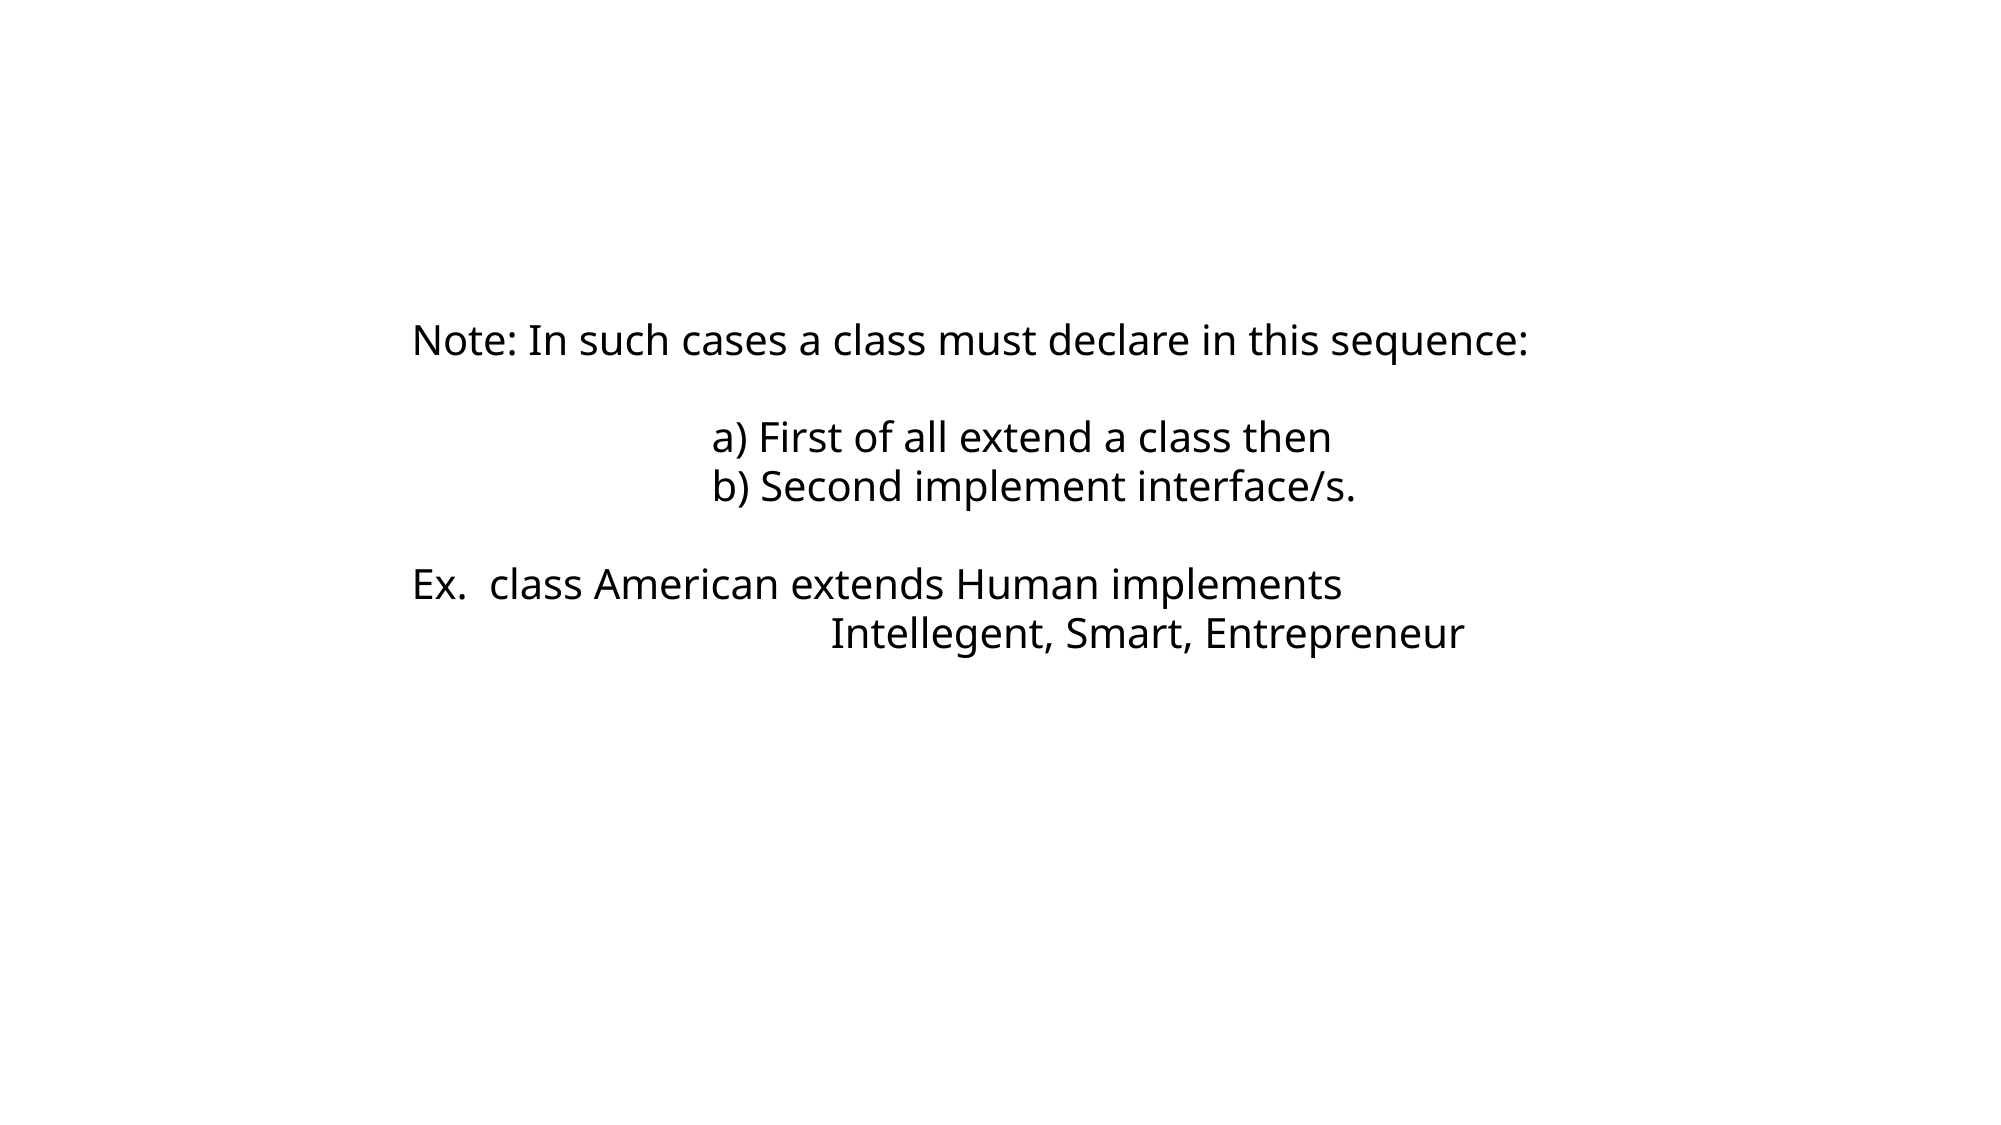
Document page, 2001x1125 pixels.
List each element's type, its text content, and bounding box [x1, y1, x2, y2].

text_box Note: In such cases a class must declare in this sequence: a) First of all extend a class then b) Second implement interface/s. Ex. class American extends Human implements Intellegent, Smart, Entrepreneur [396, 308, 1792, 666]
